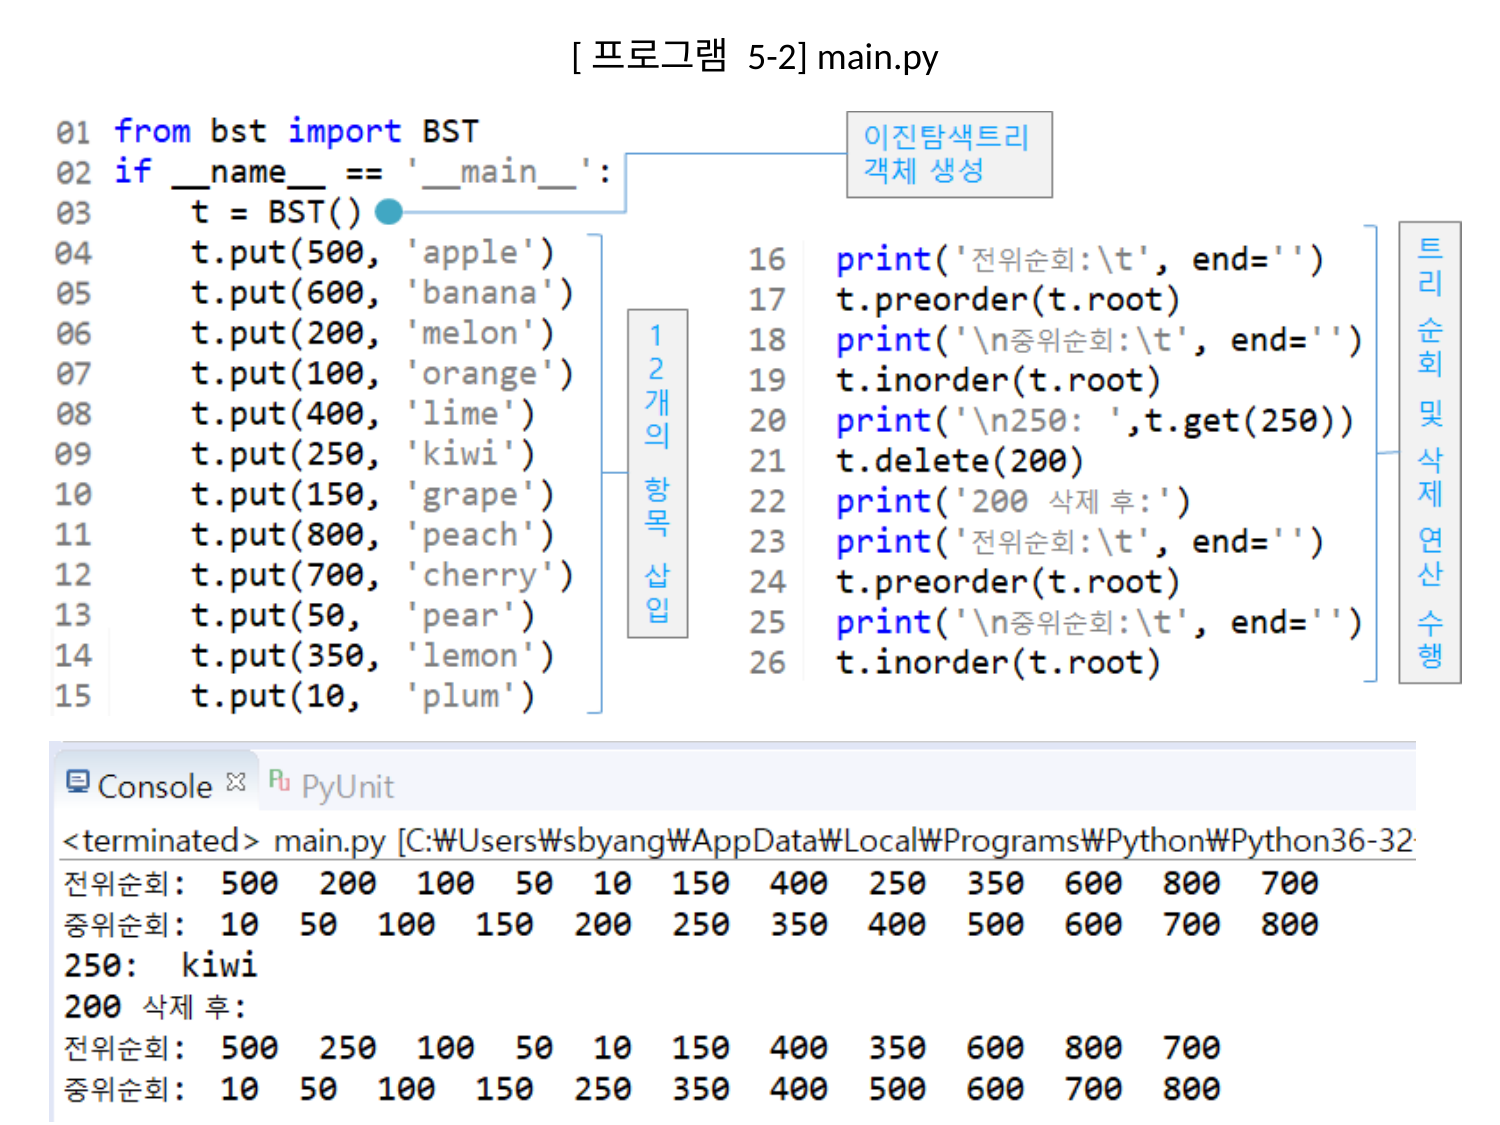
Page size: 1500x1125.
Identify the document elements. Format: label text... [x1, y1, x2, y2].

picture [49, 111, 1462, 716]
picture [49, 741, 1416, 1122]
text_box [프로그램 5-2] main.py [556, 24, 954, 85]
